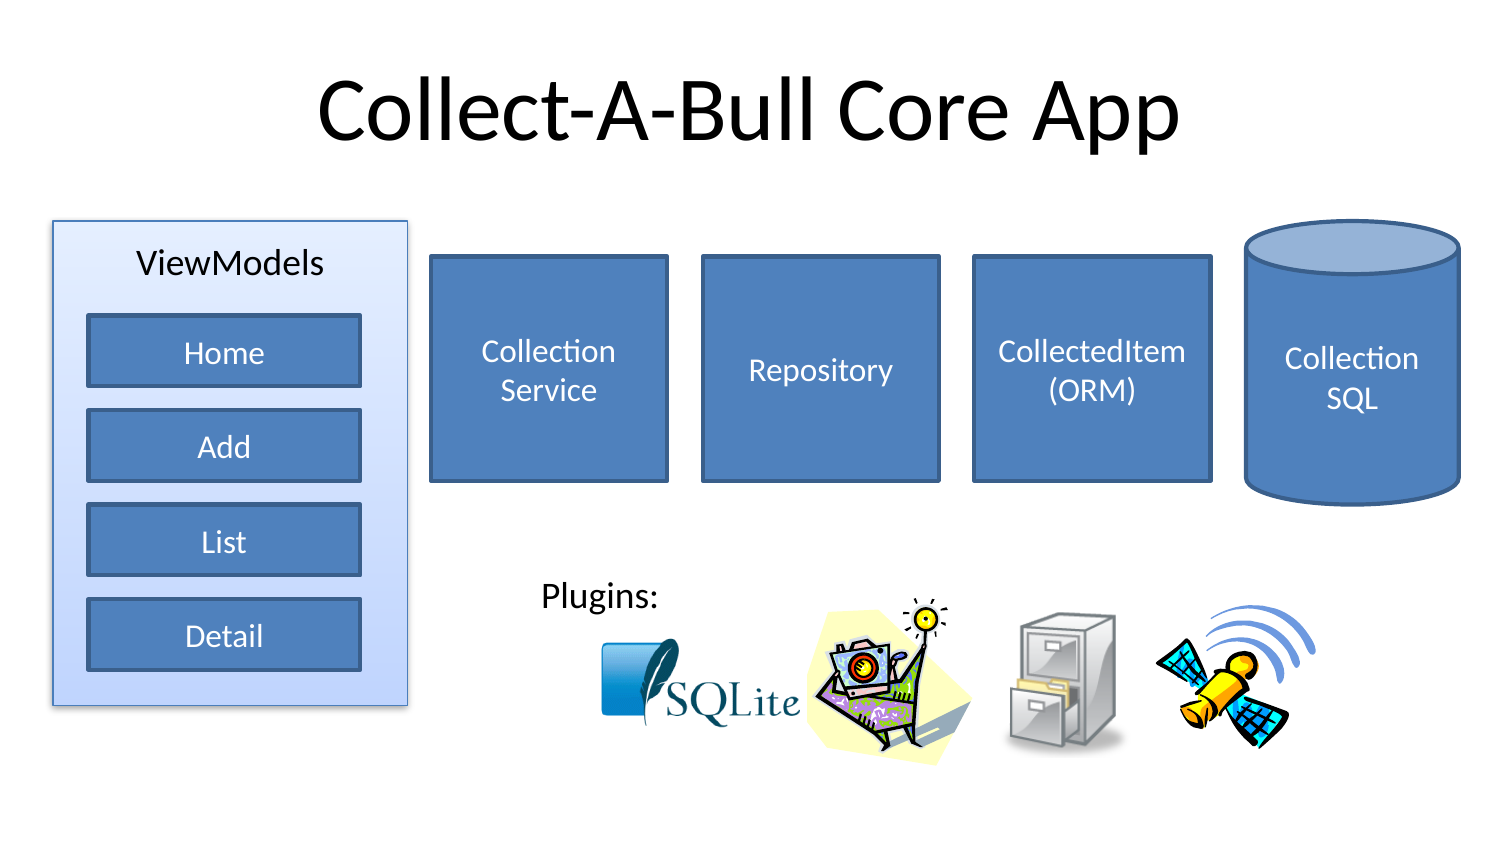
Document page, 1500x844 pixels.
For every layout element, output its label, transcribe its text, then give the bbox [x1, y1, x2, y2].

picture [587, 596, 975, 768]
title Collect-A-Bull Core App [75, 33, 1425, 175]
picture [1155, 603, 1318, 751]
picture [989, 607, 1140, 758]
text_box Collection SQL [1243, 218, 1461, 507]
text_box List [86, 502, 362, 577]
text_box Plugins: [526, 563, 675, 624]
text_box ViewModels [52, 220, 408, 706]
text_box Repository [701, 254, 941, 483]
text_box Collection Service [429, 254, 669, 483]
text_box Detail [86, 597, 362, 672]
text_box CollectedItem (ORM) [972, 254, 1213, 483]
text_box Add [86, 408, 362, 483]
text_box Home [86, 313, 362, 388]
